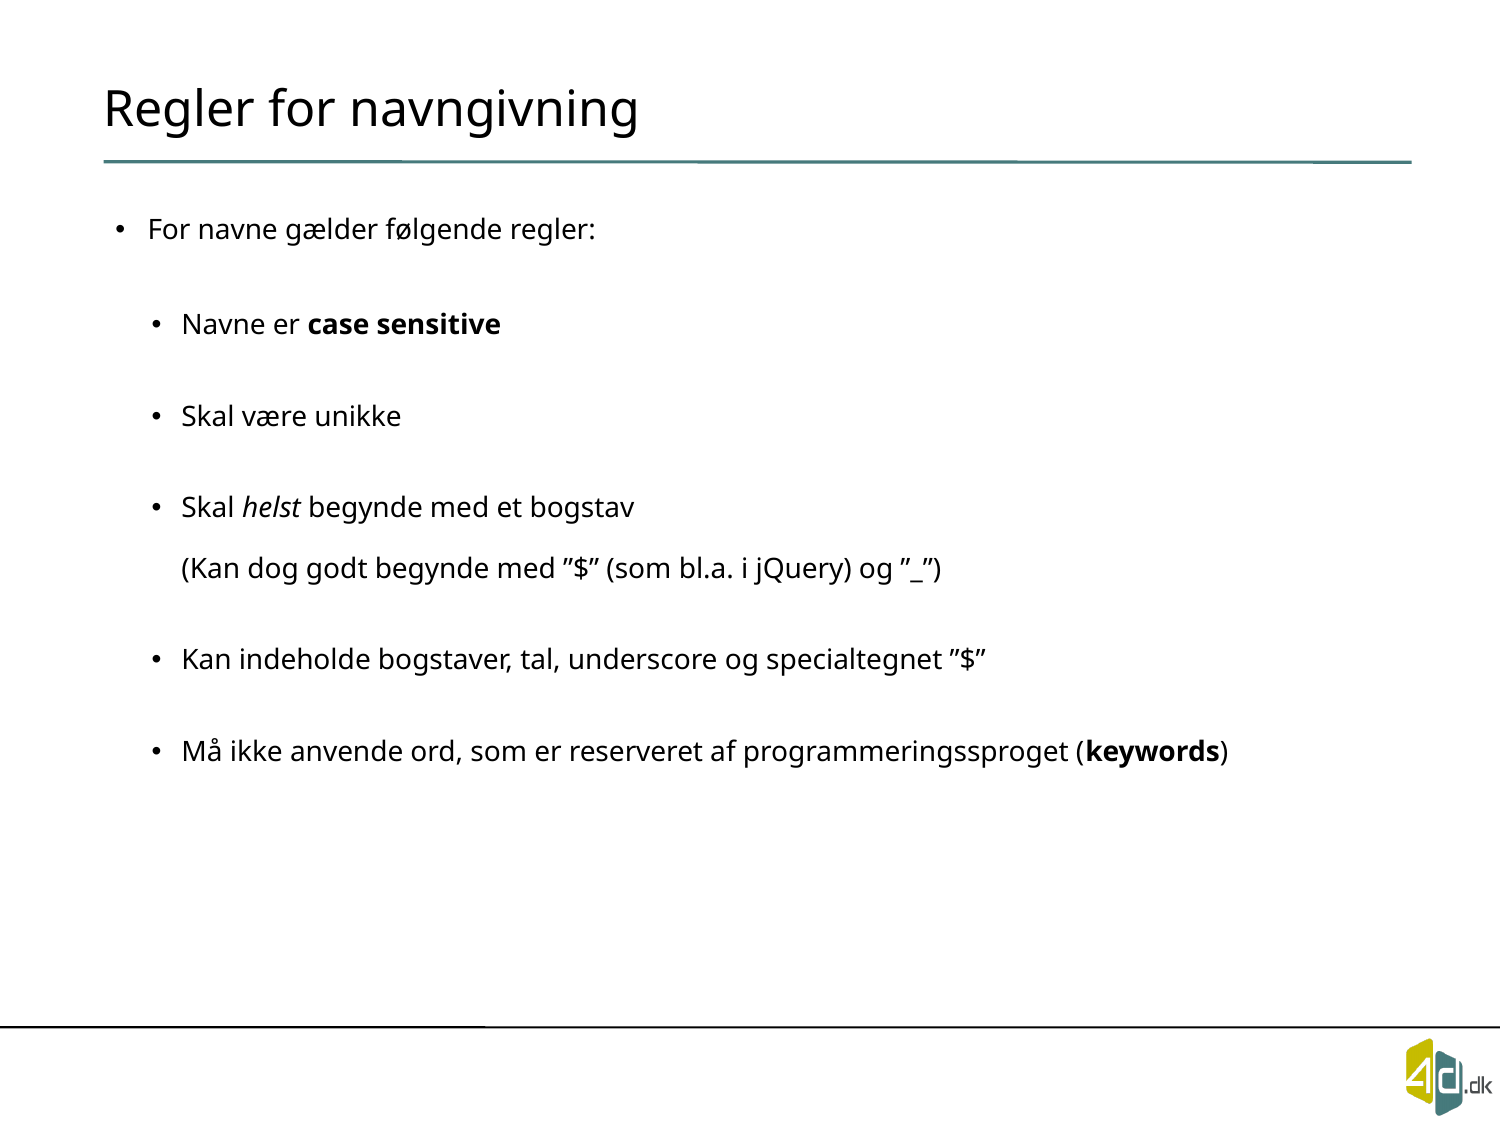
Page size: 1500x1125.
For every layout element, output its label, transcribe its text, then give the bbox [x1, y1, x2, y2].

list For navne gælder følgende regler: Navne er case sensitive Skal være unikke Skal helst begynde med et bogstav (Kan dog godt begynde med ”$” (som bl.a. i jQuery) og ”_”) Kan indeholde bogstaver, tal, underscore og specialtegnet ”$” Må ikke anvende ord, som er reserveret af programmeringssproget (keywords) [100, 208, 1412, 988]
title Regler for navngivning [88, 59, 1412, 162]
picture [1399, 1033, 1497, 1122]
